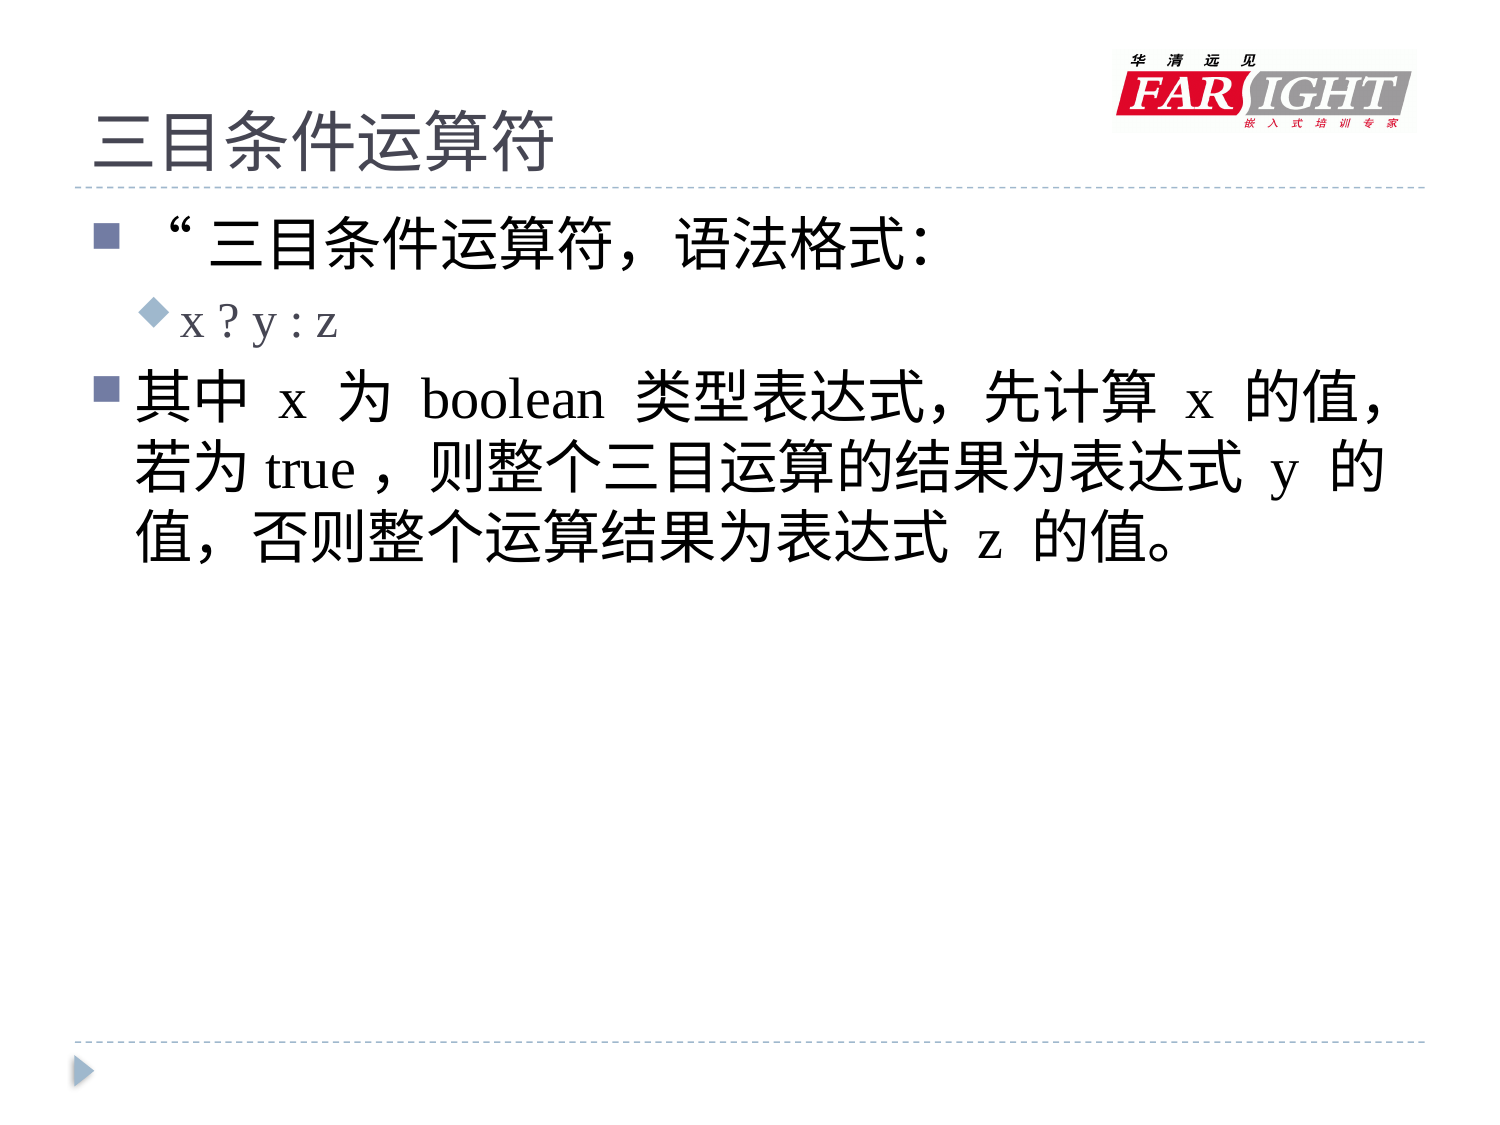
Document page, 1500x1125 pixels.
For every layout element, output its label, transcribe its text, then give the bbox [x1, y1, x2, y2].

title 三目条件运算符 [74, 24, 1426, 188]
list “三目条件运算符，语法格式： x ? y : z 其中 x 为 boolean 类型表达式，先计算 x 的值，若为true，则整个三目运算的结果为表达式 y 的值，否则整个运算结果为表达式 z 的值。 [74, 199, 1426, 1006]
